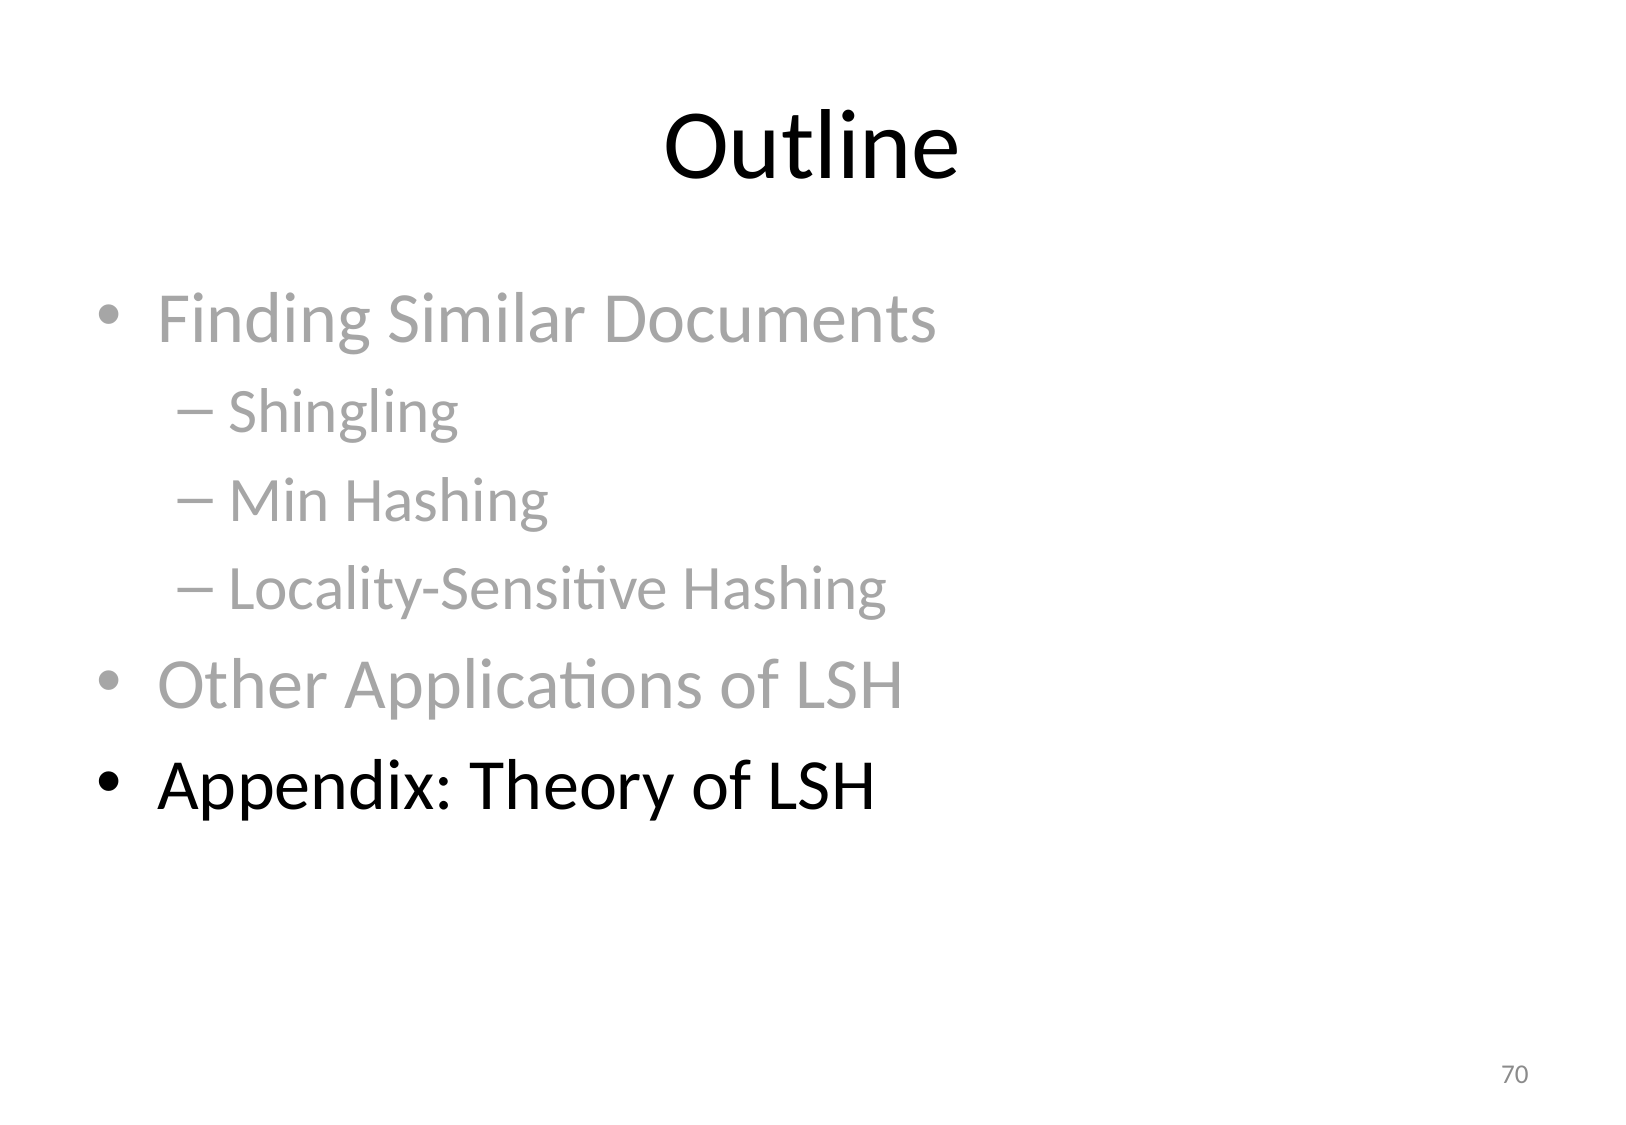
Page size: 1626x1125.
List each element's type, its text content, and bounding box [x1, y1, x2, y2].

title Outline [81, 45, 1544, 233]
list Finding Similar Documents Shingling Min Hashing Locality-Sensitive Hashing Other Applications of LSH Appendix: Theory of LSH [81, 262, 1544, 1005]
slide_number 70 [1164, 1042, 1544, 1103]
